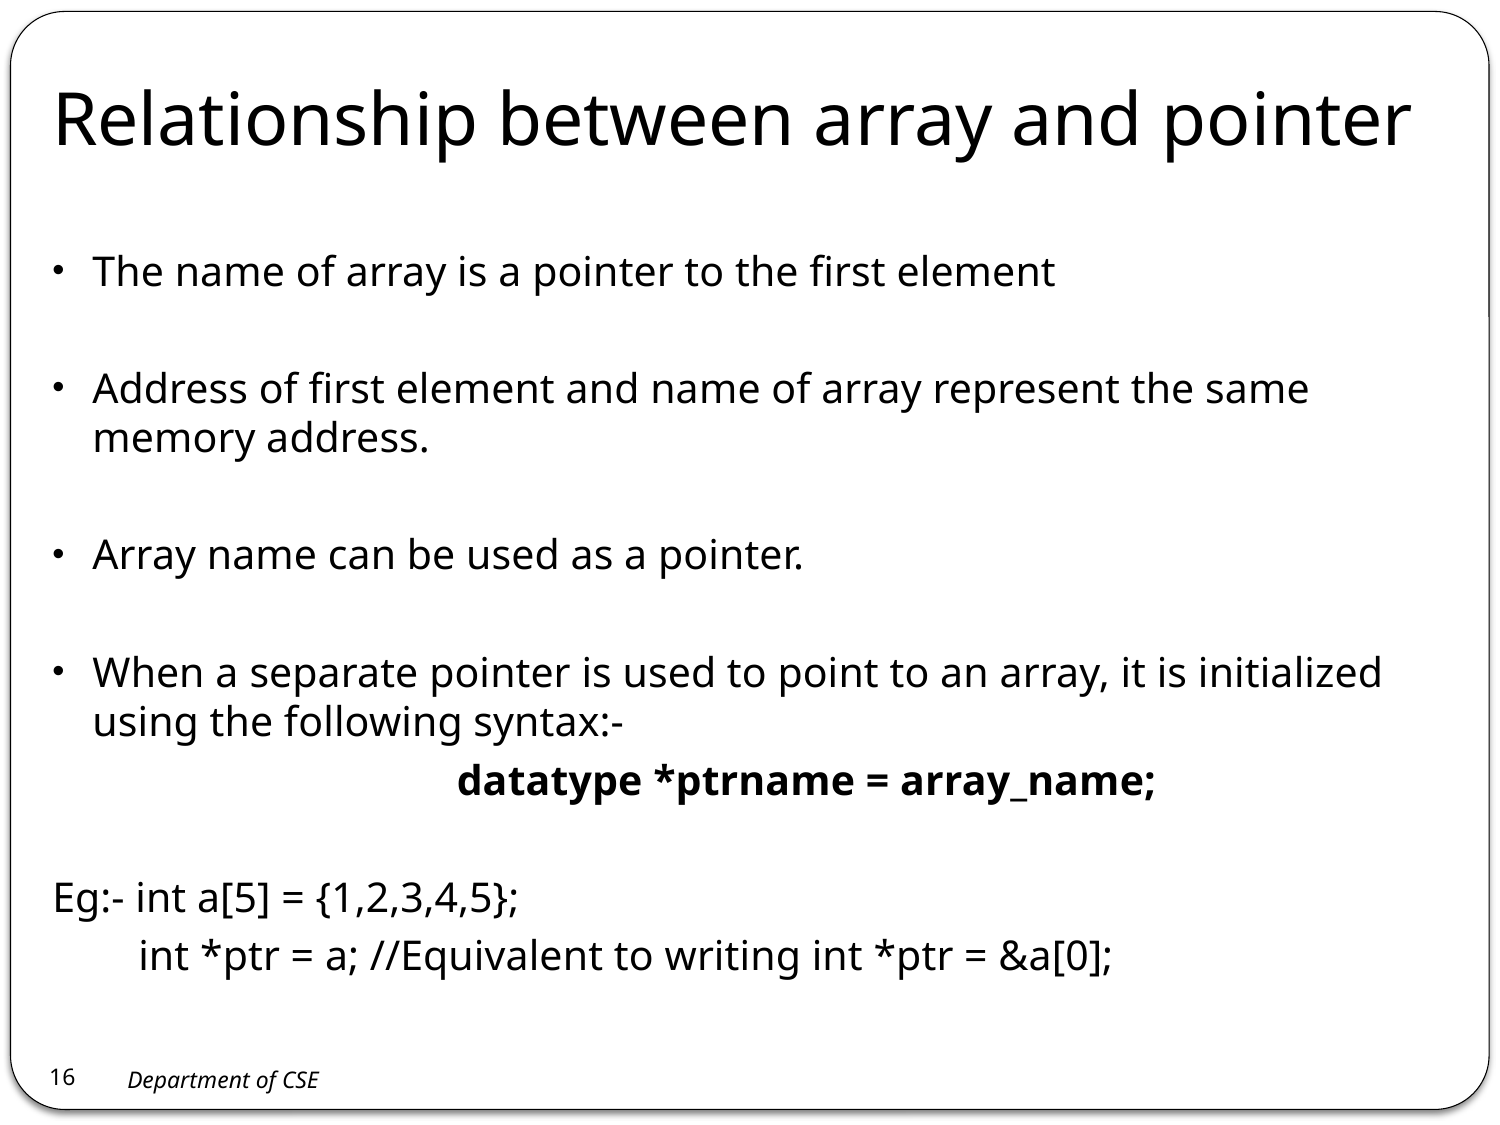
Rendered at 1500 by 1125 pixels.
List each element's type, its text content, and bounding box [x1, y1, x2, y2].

list The name of array is a pointer to the first element Address of first element and name of array represent the same memory address. Array name can be used as a pointer. When a separate pointer is used to point to an array, it is initialized using the following syntax:- datatype *ptrname = array_name; Eg:- int a[5] = {1,2,3,4,5}; int *ptr = a; //Equivalent to writing int *ptr = &a[0]; [37, 237, 1463, 988]
slide_number 16 [24, 1050, 100, 1107]
footer Department of CSE [112, 1062, 763, 1100]
title Relationship between array and pointer [37, 45, 1463, 175]
